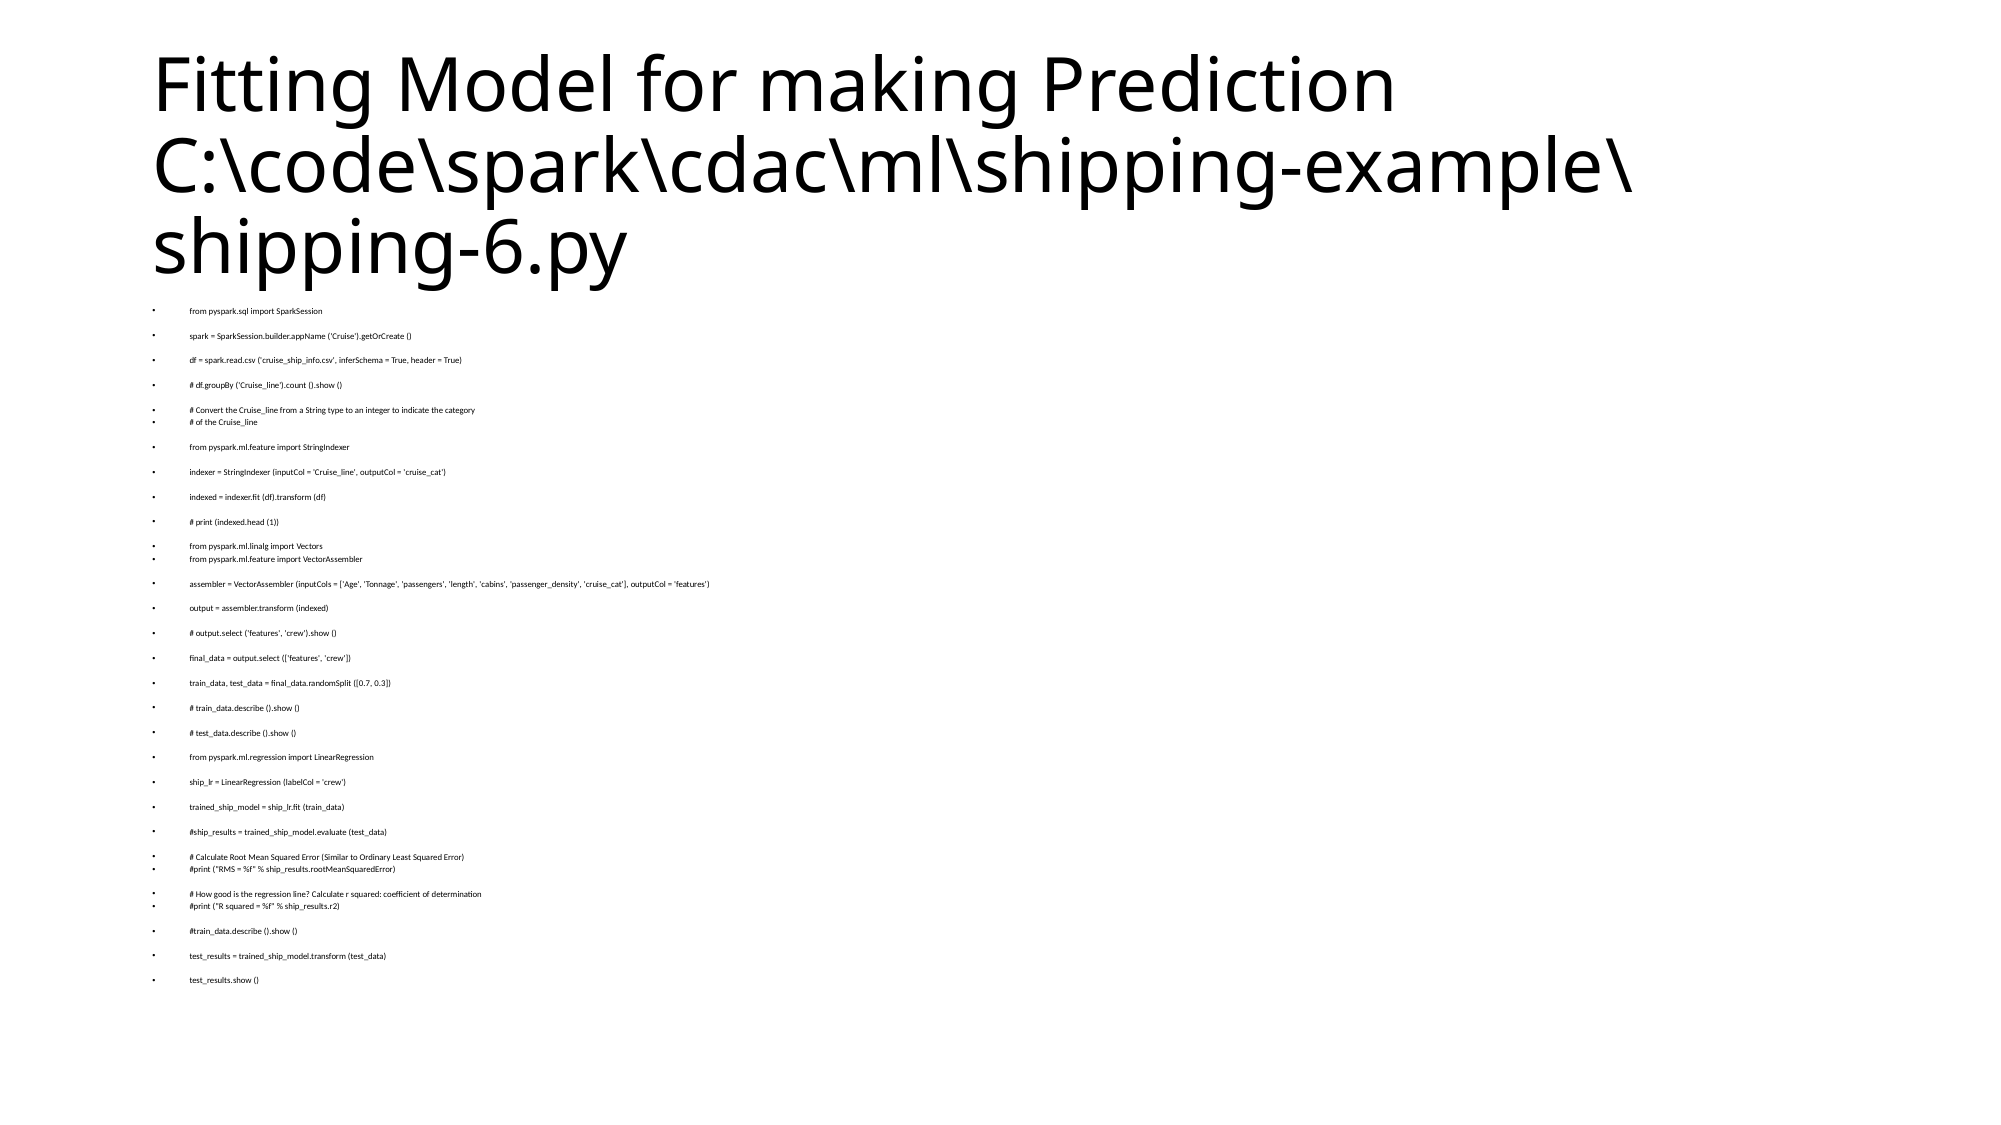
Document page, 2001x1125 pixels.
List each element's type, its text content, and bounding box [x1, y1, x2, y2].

title Fitting Model for making Prediction C:\code\spark\cdac\ml\shipping-example\shipping-6.py [137, 59, 1863, 278]
list from pyspark.sql import SparkSession spark = SparkSession.builder.appName ('Cruise').getOrCreate () df = spark.read.csv ('cruise_ship_info.csv', inferSchema = True, header = True) # df.groupBy ('Cruise_line').count ().show () # Convert the Cruise_line from a String type to an integer to indicate the category # of the Cruise_line from pyspark.ml.feature import StringIndexer indexer = StringIndexer (inputCol = 'Cruise_line', outputCol = 'cruise_cat') indexed = indexer.fit (df).transform (df) # print (indexed.head (1)) from pyspark.ml.linalg import Vectors from pyspark.ml.feature import VectorAssembler assembler = VectorAssembler (inputCols = ['Age', 'Tonnage', 'passengers', 'length', 'cabins', 'passenger_density', 'cruise_cat'], outputCol = 'features') output = assembler.transform (indexed) # output.select ('features', 'crew').show () final_data = output.select (['features', 'crew']) train_data, test_data = final_data.randomSplit ([0.7, 0.3]) # train_data.describe ().show () # test_data.describe ().show () from pyspark.ml.regression import LinearRegression ship_lr = LinearRegression (labelCol = 'crew') trained_ship_model = ship_lr.fit (train_data) #ship_results = trained_ship_model.evaluate (test_data) # Calculate Root Mean Squared Error (Similar to Ordinary Least Squared Error) #print ("RMS = %f" % ship_results.rootMeanSquaredError) # How good is the regression line? Calculate r squared: coefficient of determination #print ("R squared = %f" % ship_results.r2) #train_data.describe ().show () test_results = trained_ship_model.transform (test_data) test_results.show () [137, 299, 1863, 1014]
